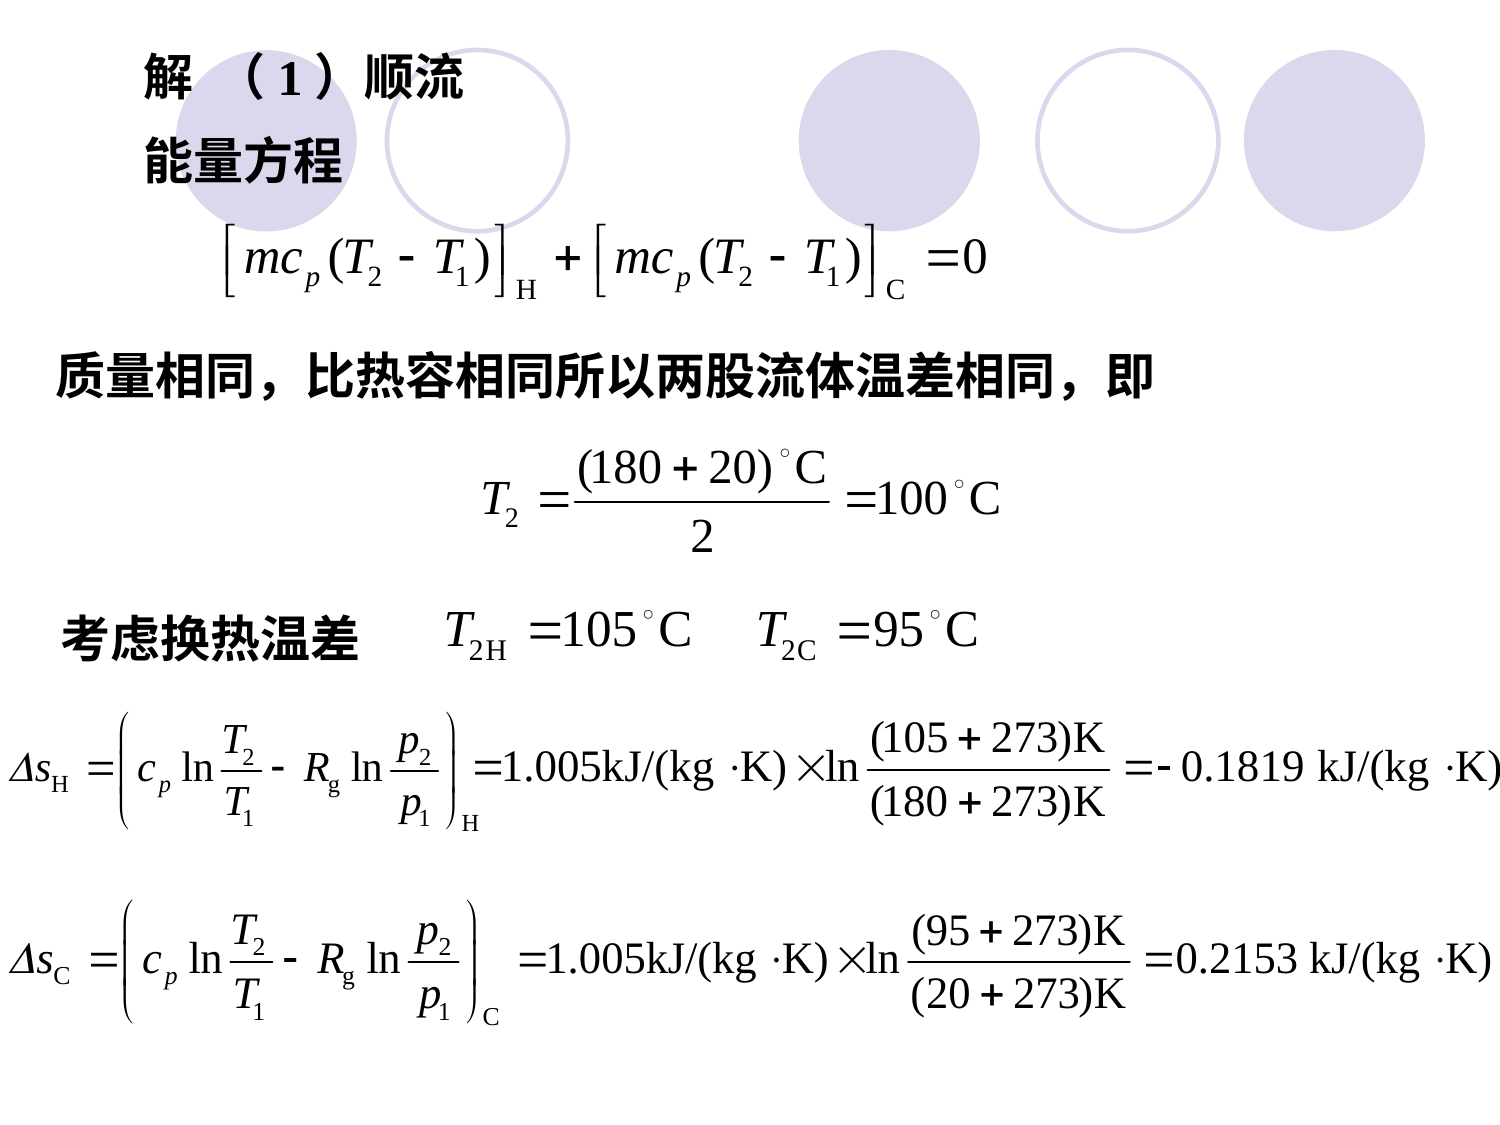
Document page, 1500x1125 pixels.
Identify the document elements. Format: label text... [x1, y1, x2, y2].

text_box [462, 707, 1500, 838]
text_box 质量相同，比热容相同所以两股流体温差相同，即 [40, 337, 1171, 413]
text_box 解 （1）顺流 能量方程 [50, 37, 525, 198]
text_box 考虑换热温差 [45, 600, 387, 675]
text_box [212, 210, 1001, 313]
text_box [437, 587, 701, 672]
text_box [0, 887, 1500, 1038]
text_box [474, 430, 1013, 566]
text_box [0, 700, 488, 843]
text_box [749, 587, 988, 672]
